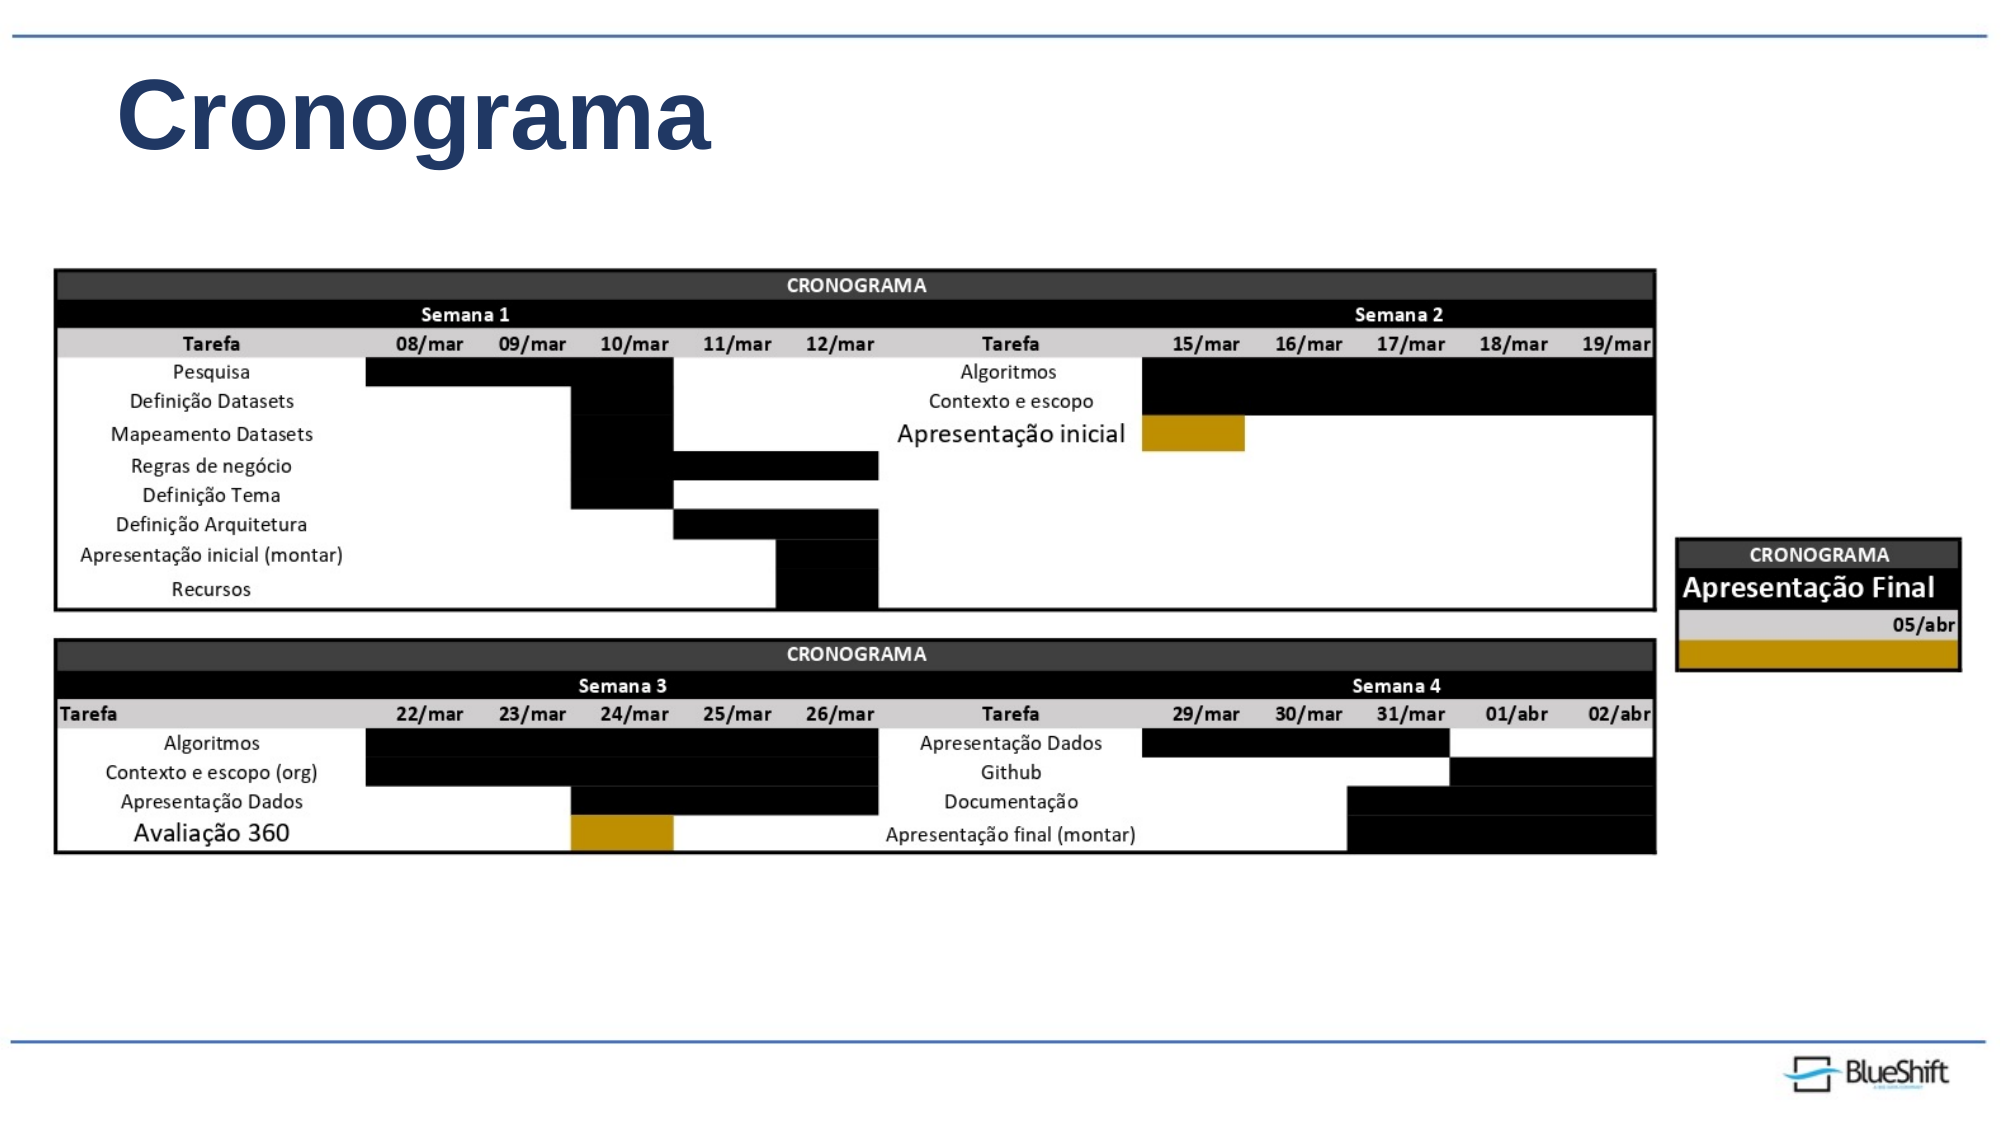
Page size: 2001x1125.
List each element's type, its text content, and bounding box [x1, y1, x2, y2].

text_box Cronograma [102, 42, 794, 178]
picture [0, 0, 2001, 1125]
